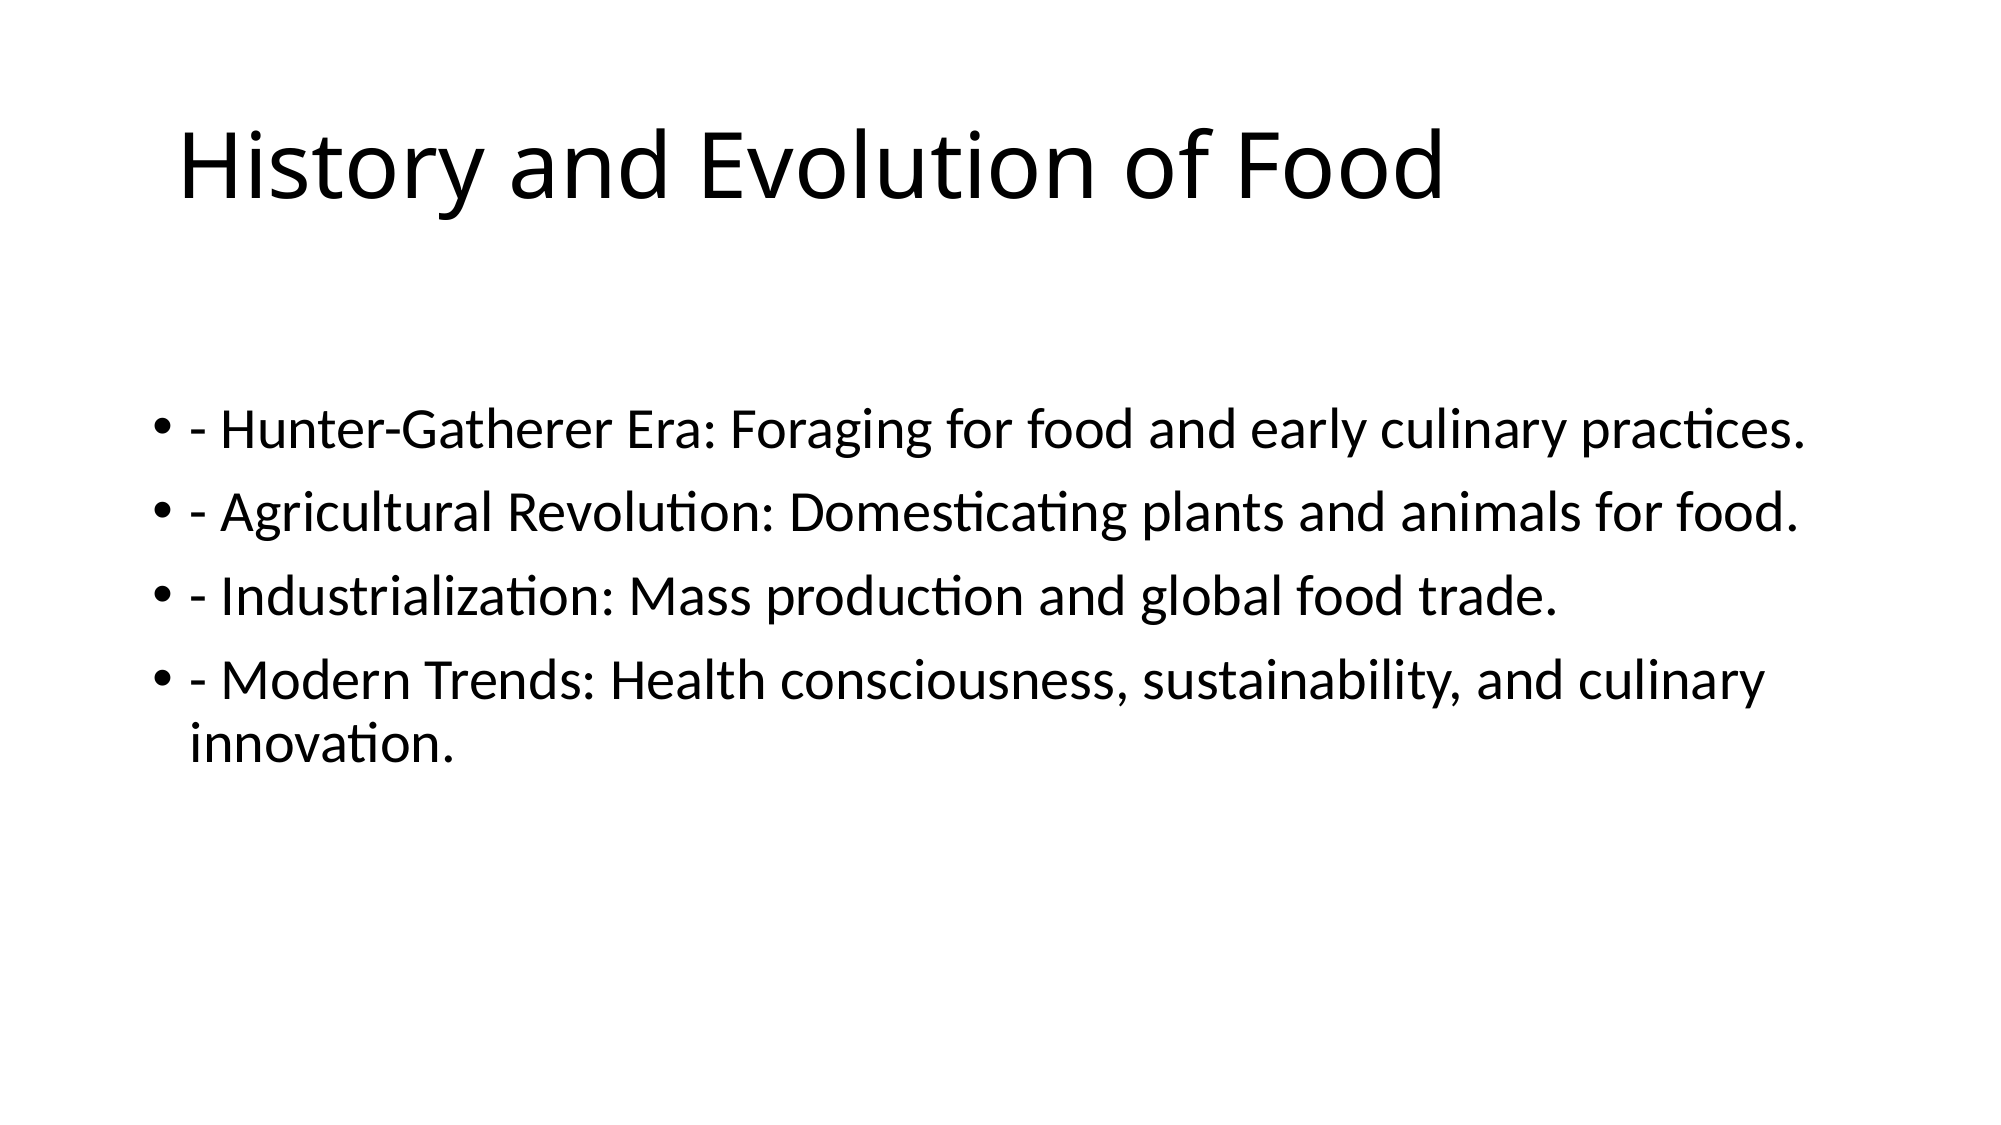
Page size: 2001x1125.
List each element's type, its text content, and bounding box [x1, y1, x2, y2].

title History and Evolution of Food [137, 59, 1863, 278]
list - Hunter-Gatherer Era: Foraging for food and early culinary practices. - Agricultural Revolution: Domesticating plants and animals for food. - Industrialization: Mass production and global food trade. - Modern Trends: Health consciousness, sustainability, and culinary innovation. [137, 299, 1863, 1014]
